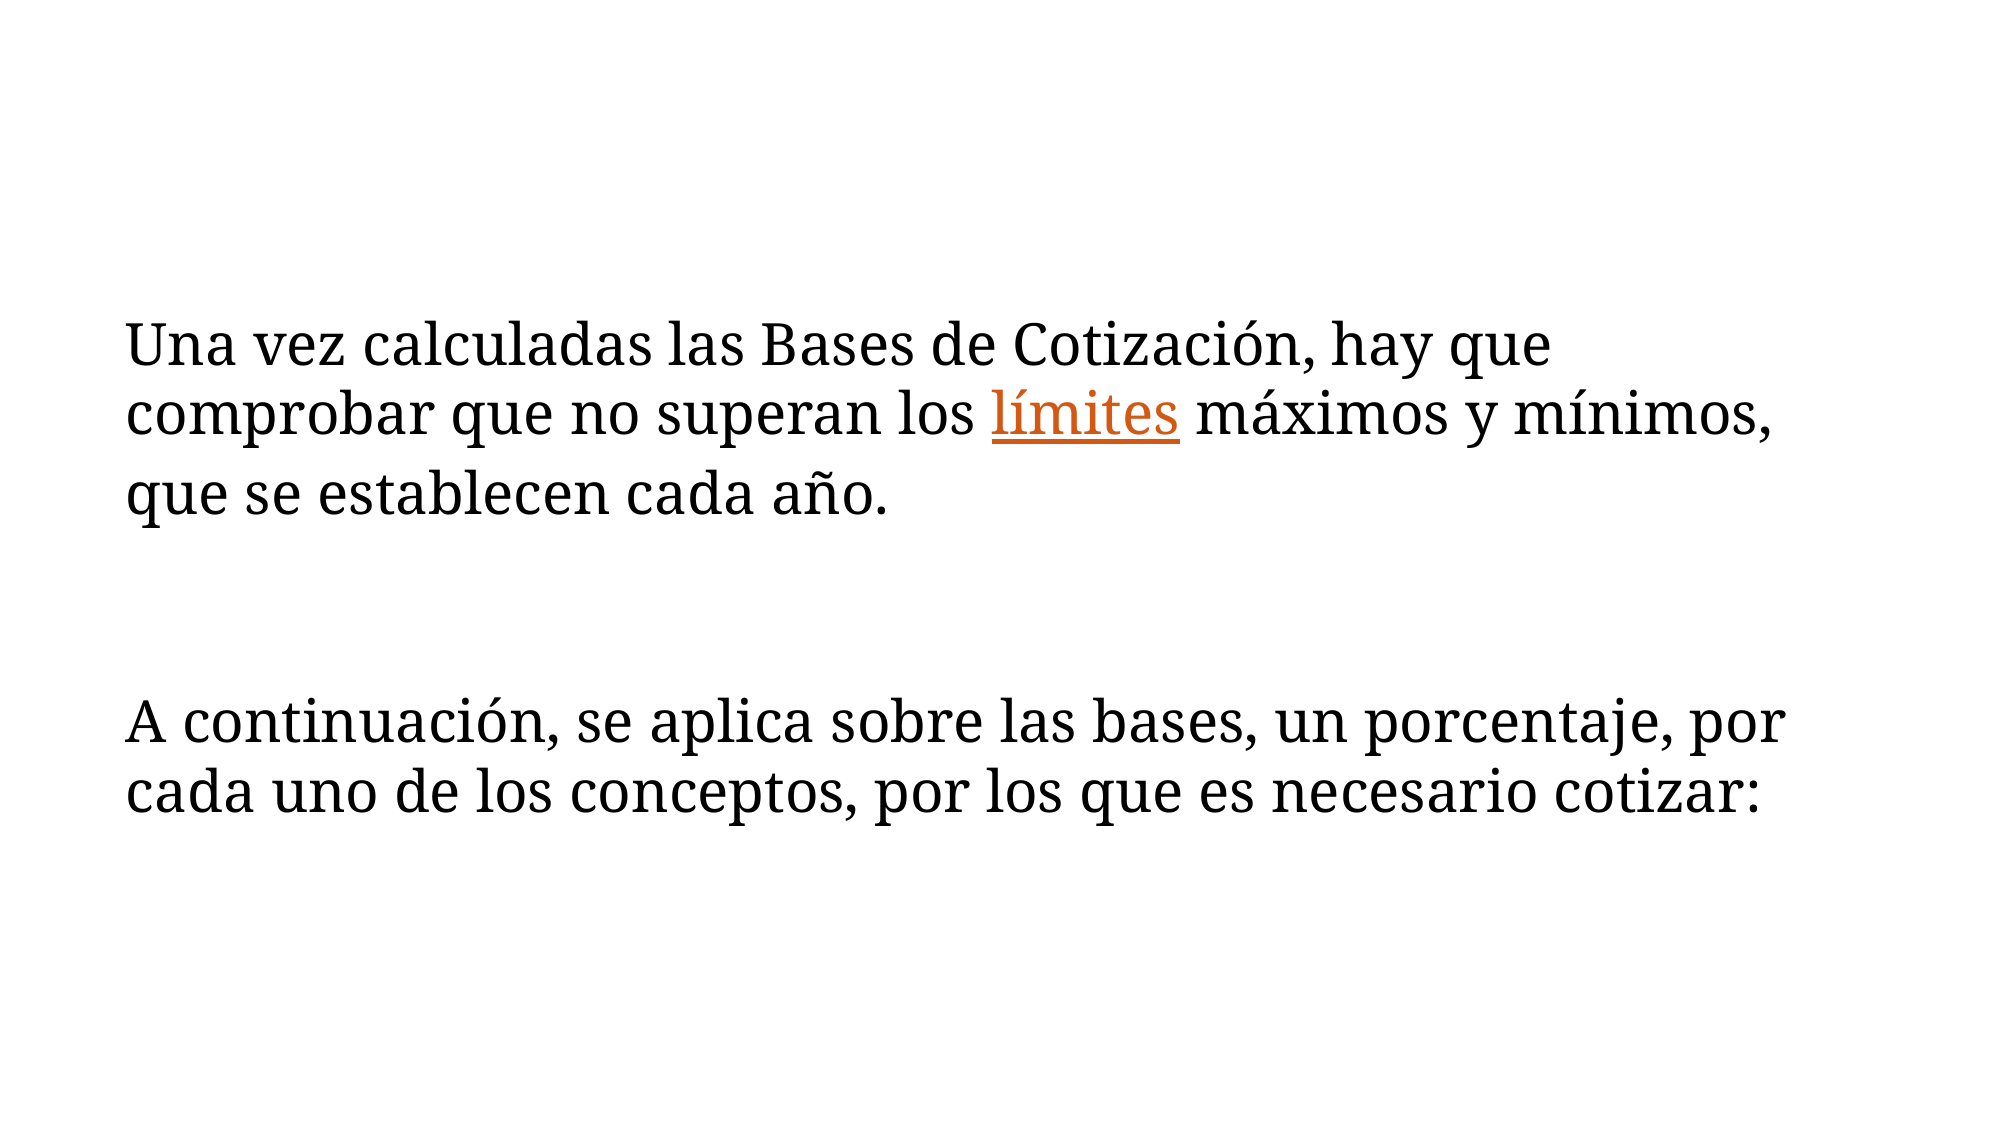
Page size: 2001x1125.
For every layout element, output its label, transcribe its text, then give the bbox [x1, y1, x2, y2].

text_box Una vez calculadas las Bases de Cotización, hay que comprobar que no superan los límites máximos y mínimos, que se establecen cada año. A continuación, se aplica sobre las bases, un porcentaje, por cada uno de los conceptos, por los que es necesario cotizar: [125, 306, 1827, 866]
